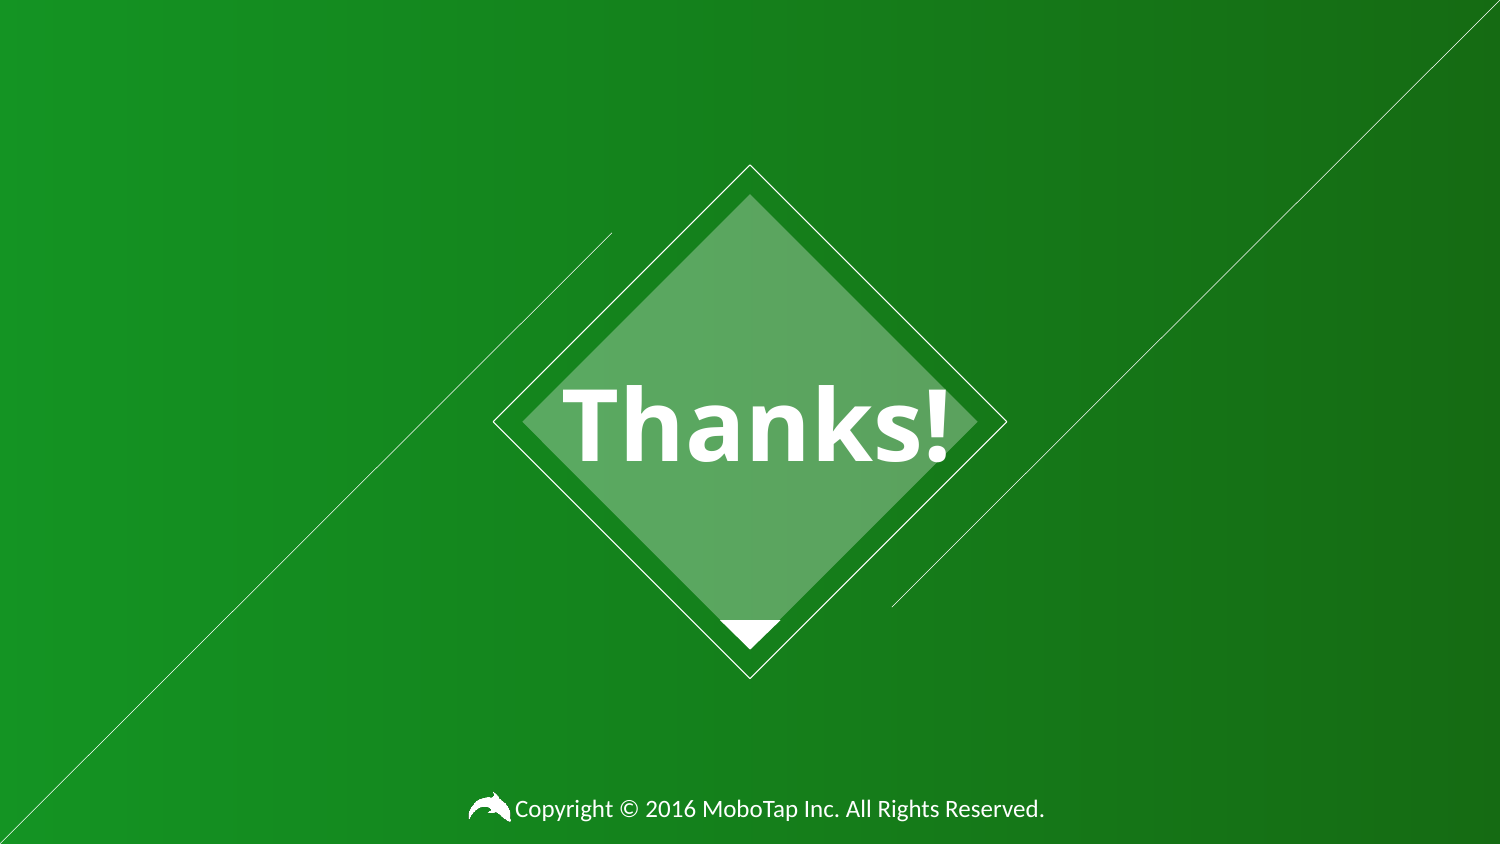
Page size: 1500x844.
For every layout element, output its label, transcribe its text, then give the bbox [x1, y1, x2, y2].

title Thanks! [76, 362, 1437, 481]
footer Copyright © 2016 MoboTap Inc. All Rights Reserved. [487, 785, 1080, 831]
picture [466, 784, 511, 829]
